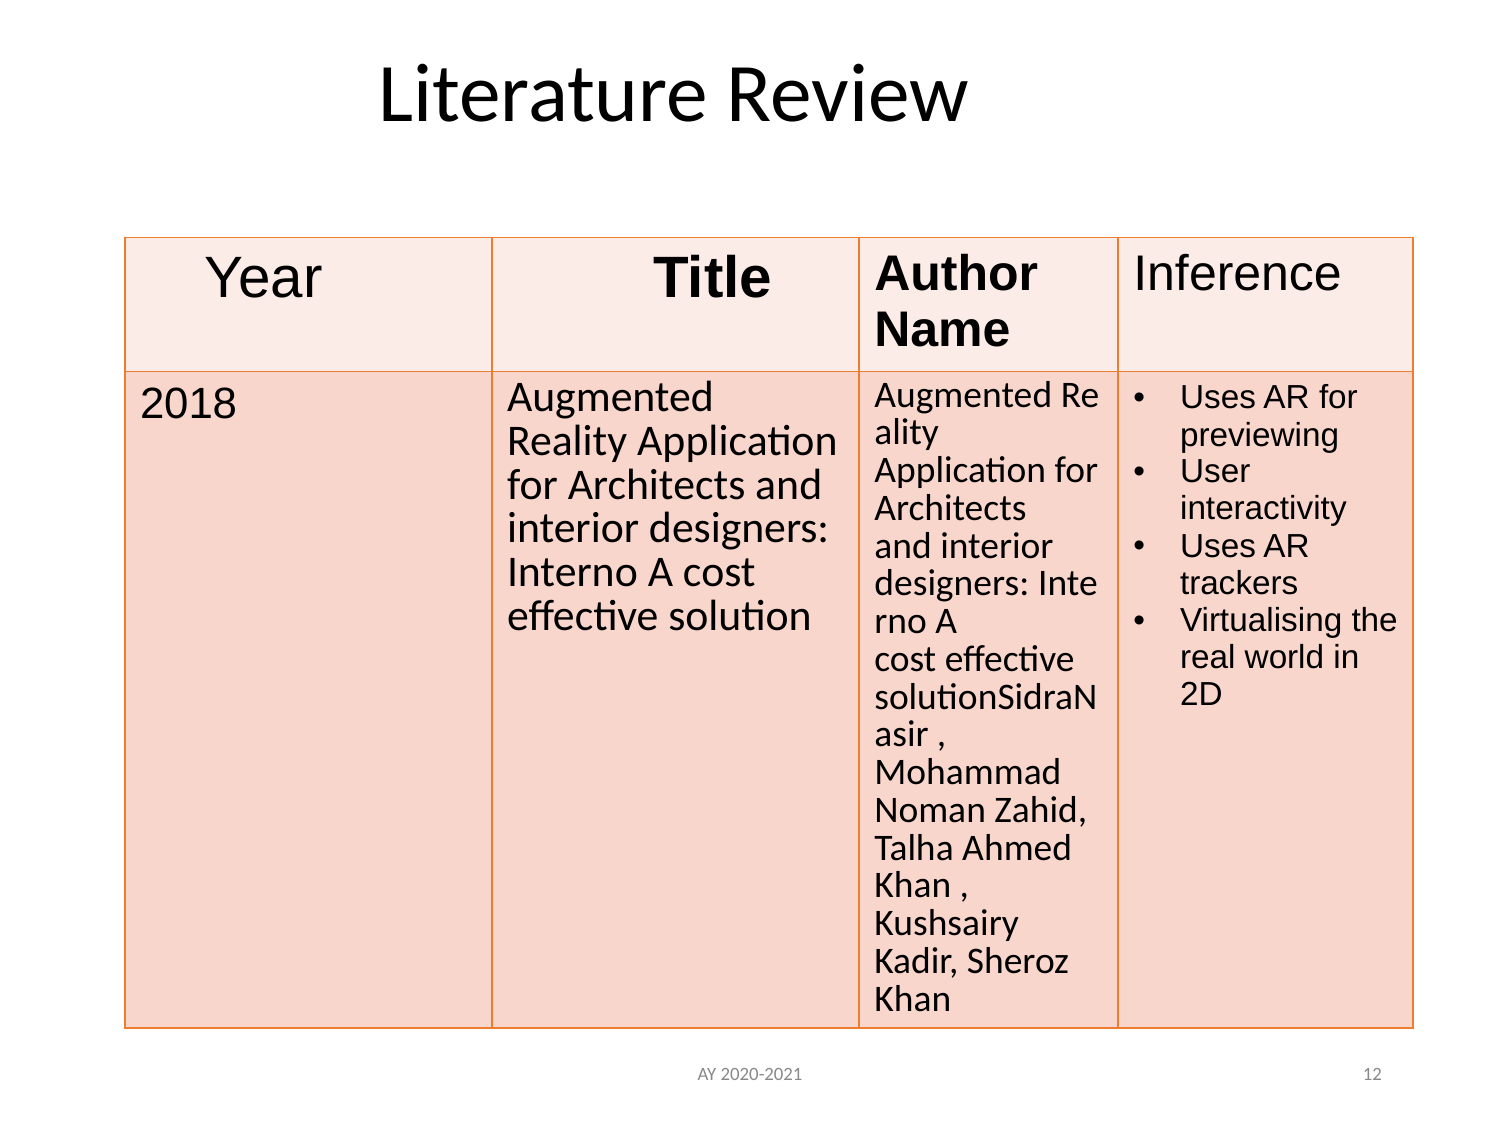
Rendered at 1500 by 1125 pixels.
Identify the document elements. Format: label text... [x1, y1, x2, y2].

table_header Year [126, 238, 491, 371]
table_cell Augmented Reality Application for Architects and interior designers: Interno A cost effective solutionSidraNasir , Mohammad Noman Zahid, Talha Ahmed Khan , Kushsairy Kadir, Sheroz Khan [860, 372, 1117, 1027]
table_header Author Name [860, 238, 1117, 371]
table_cell Augmented Reality Application for Architects and interior designers: Interno A cost effective solution [493, 372, 858, 1027]
table_cell 2018 [126, 372, 491, 1027]
table_cell Uses AR for previewing User interactivity Uses AR trackers Virtualising the real world in 2D [1119, 372, 1412, 1027]
footer AY 2020-2021 [496, 1042, 1004, 1103]
table_header Title [493, 238, 858, 371]
table_header Inference [1119, 238, 1412, 371]
title Literature Review [99, 24, 1394, 165]
slide_number ‹#› [1059, 1042, 1397, 1103]
